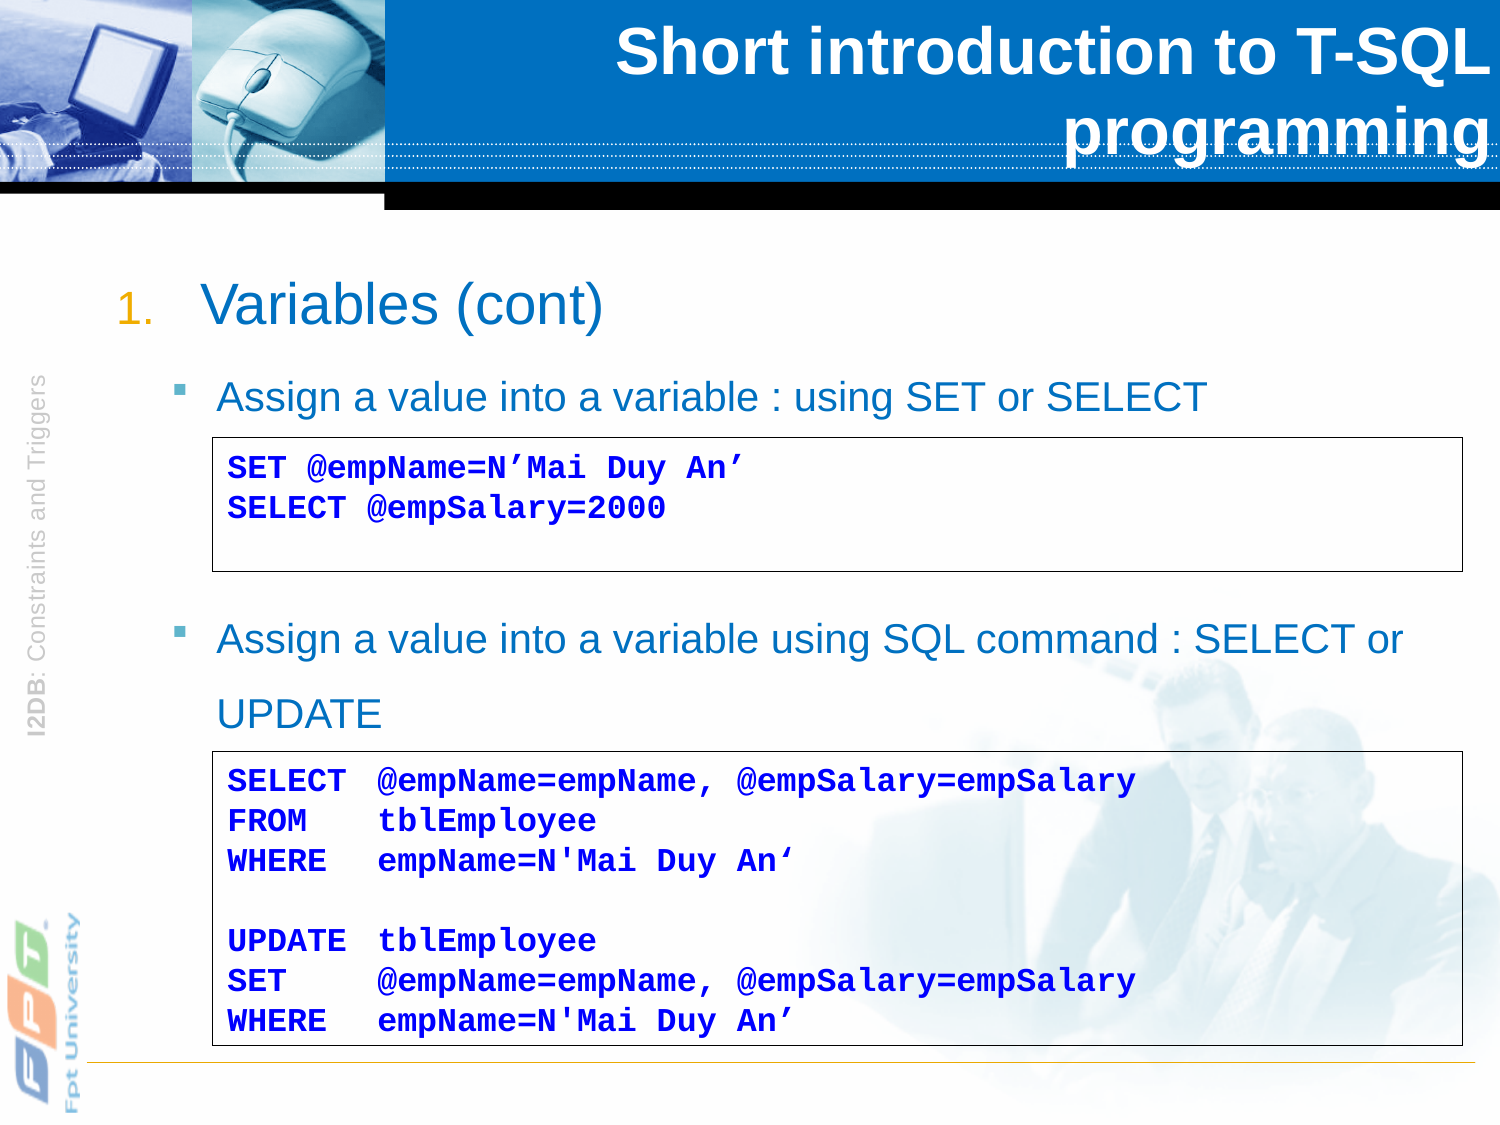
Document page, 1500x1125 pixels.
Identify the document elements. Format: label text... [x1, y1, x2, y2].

picture [0, 194, 1500, 1125]
text_box SET @empName=N’Mai Duy An’ SELECT @empSalary=2000 [212, 437, 1463, 572]
title Short introduction to T-SQL programming [387, 0, 1500, 175]
list Variables (cont) Assign a value into a variable : using SET or SELECT Assign a value into a variable using SQL command : SELECT or UPDATE [87, 216, 1475, 1050]
text_box SELECT @empName=empName, @empSalary=empSalary FROM tblEmployee WHERE empName=N'Mai Duy An‘ UPDATE tblEmployee SET @empName=empName, @empSalary=empSalary WHERE empName=N'Mai Duy An’ [212, 751, 1463, 1046]
picture [0, 0, 385, 181]
